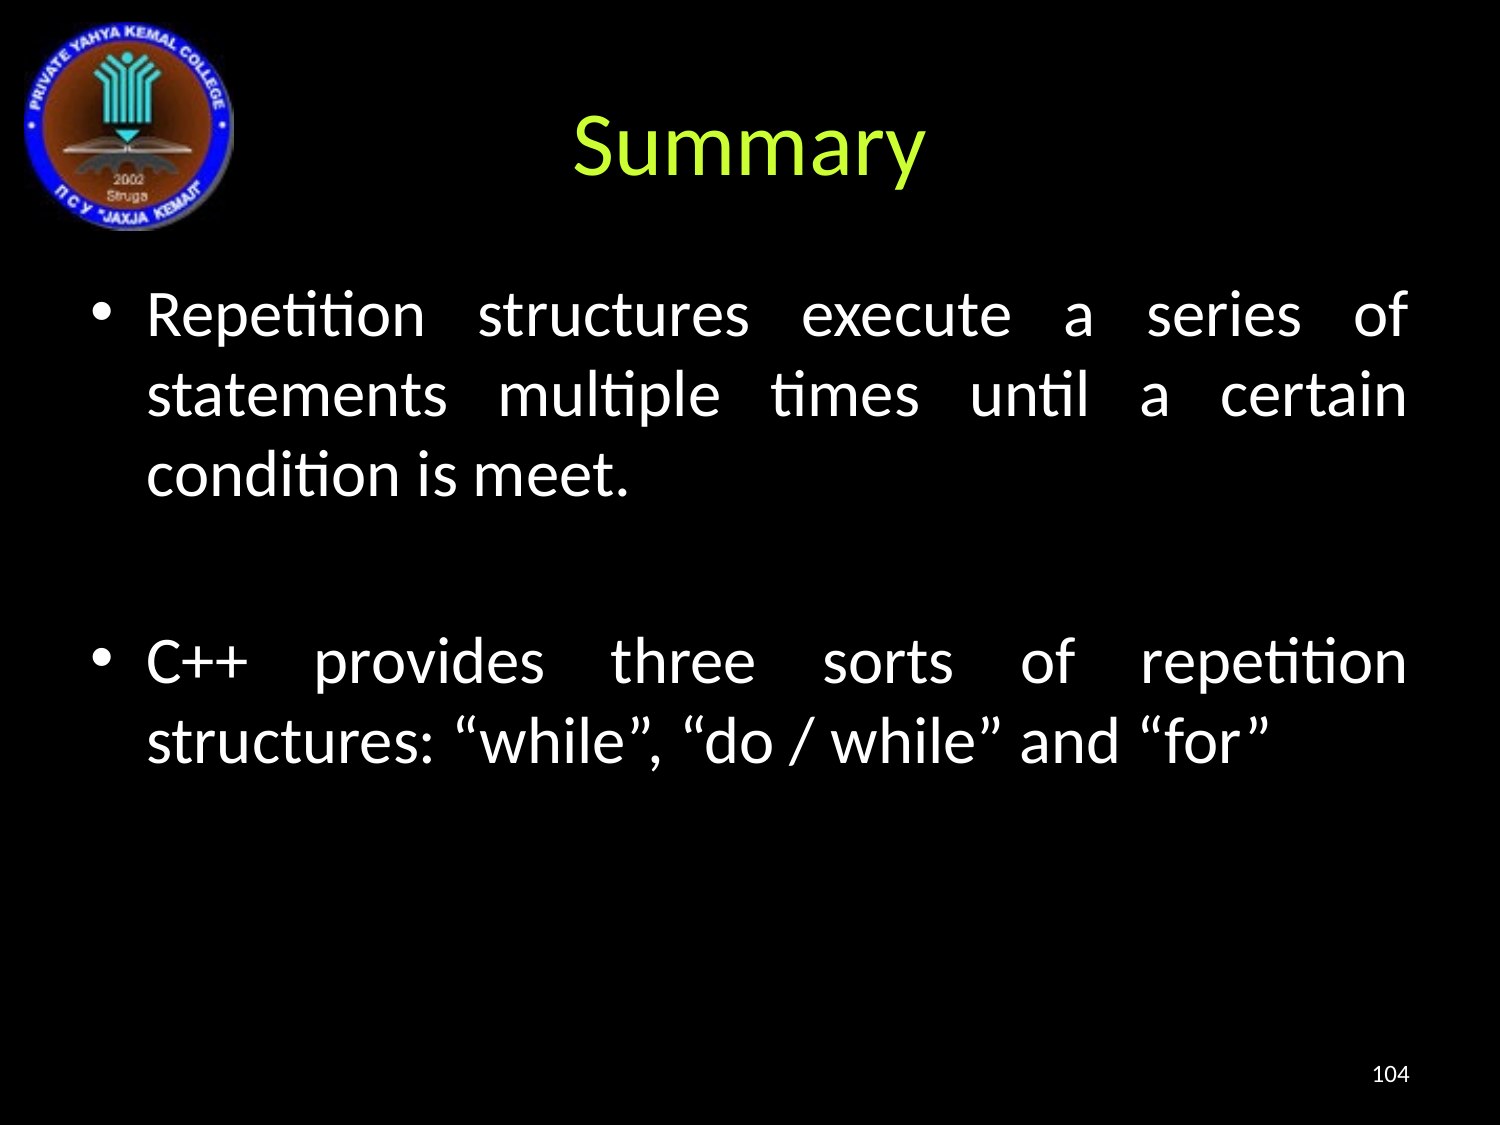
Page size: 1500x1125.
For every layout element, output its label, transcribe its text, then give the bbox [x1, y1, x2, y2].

title Summary [237, 45, 1425, 233]
picture [24, 21, 234, 231]
list Repetition structures execute a series of statements multiple times until a certain condition is meet. C++ provides three sorts of repetition structures: “while”, “do / while” and “for” [75, 262, 1425, 1005]
slide_number 104 [1074, 1042, 1425, 1103]
